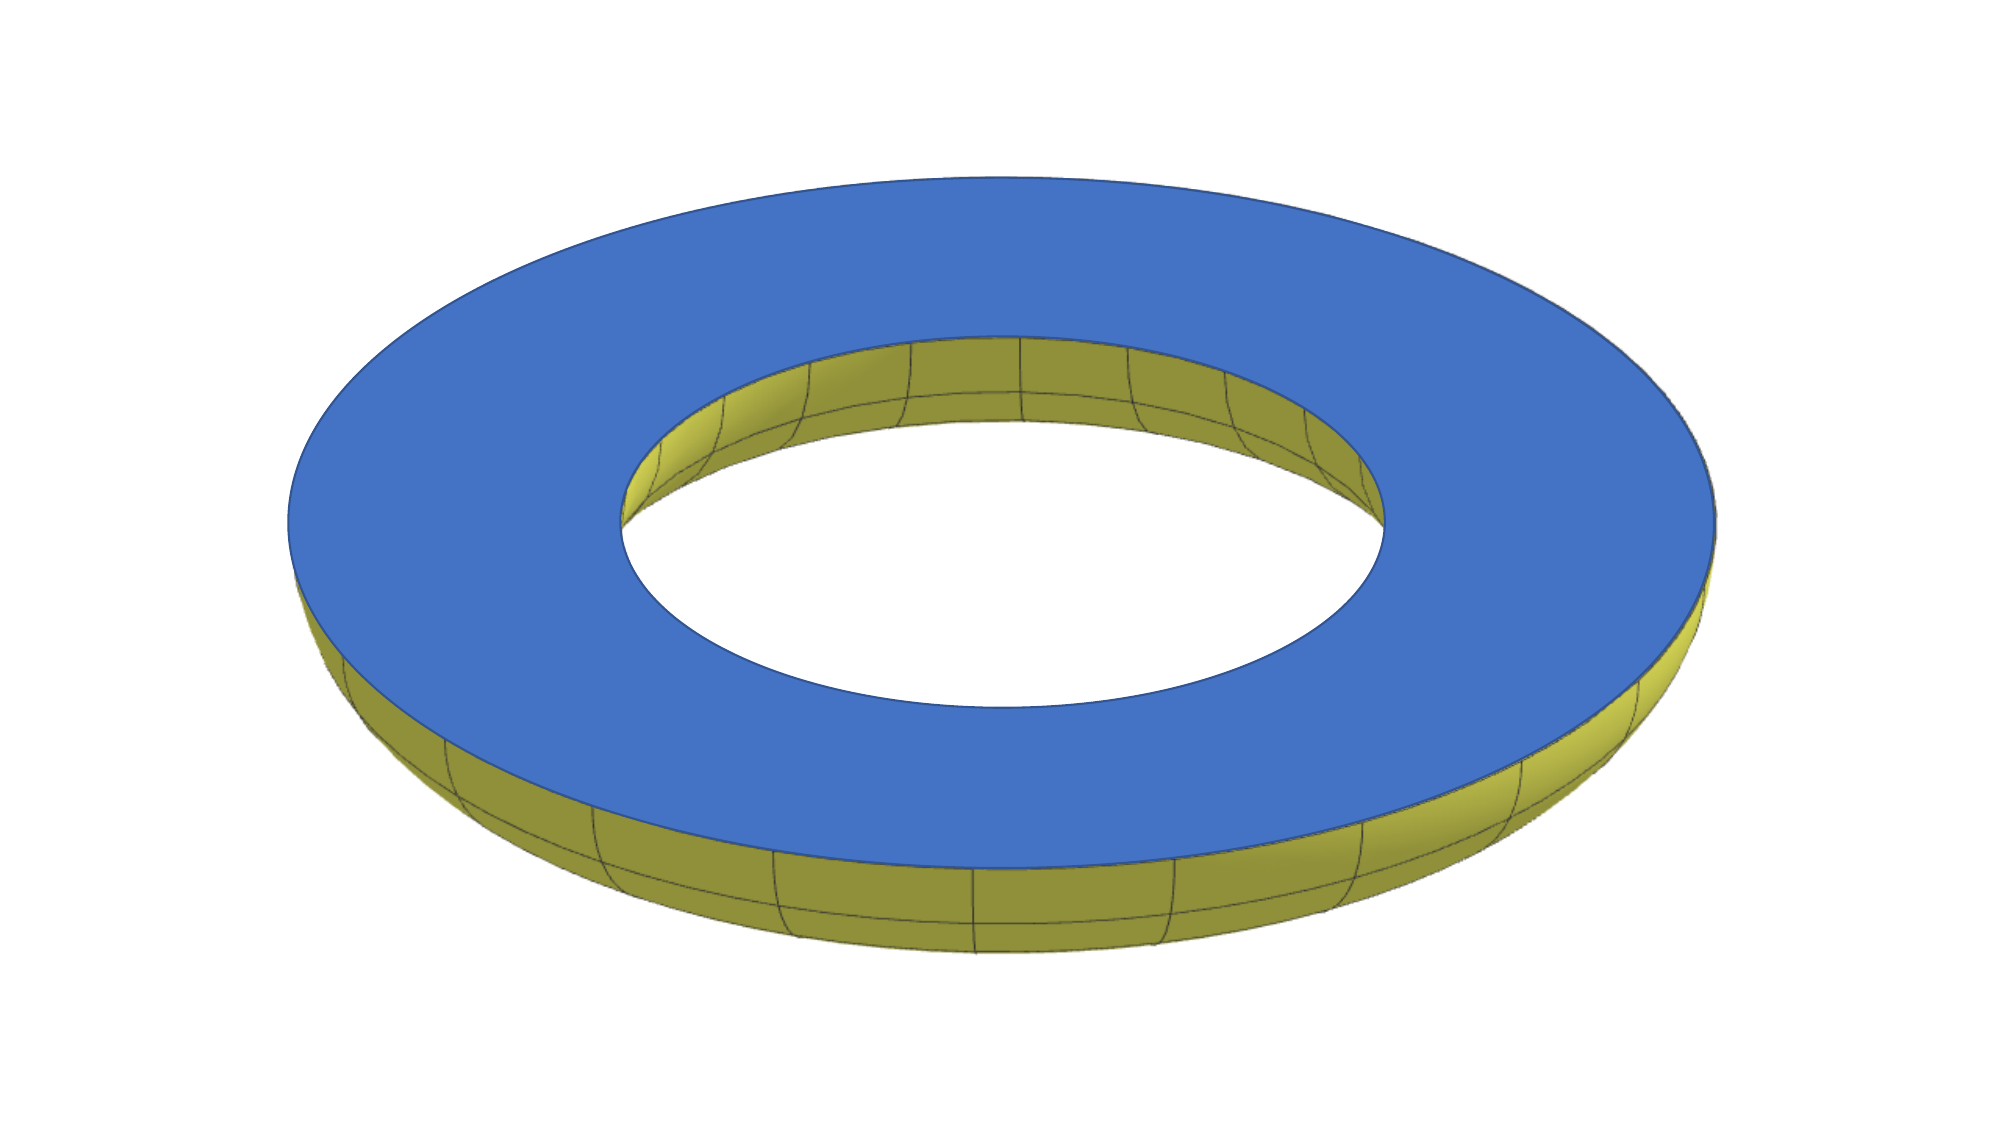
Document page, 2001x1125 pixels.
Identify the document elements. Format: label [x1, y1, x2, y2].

picture [232, 138, 1768, 987]
